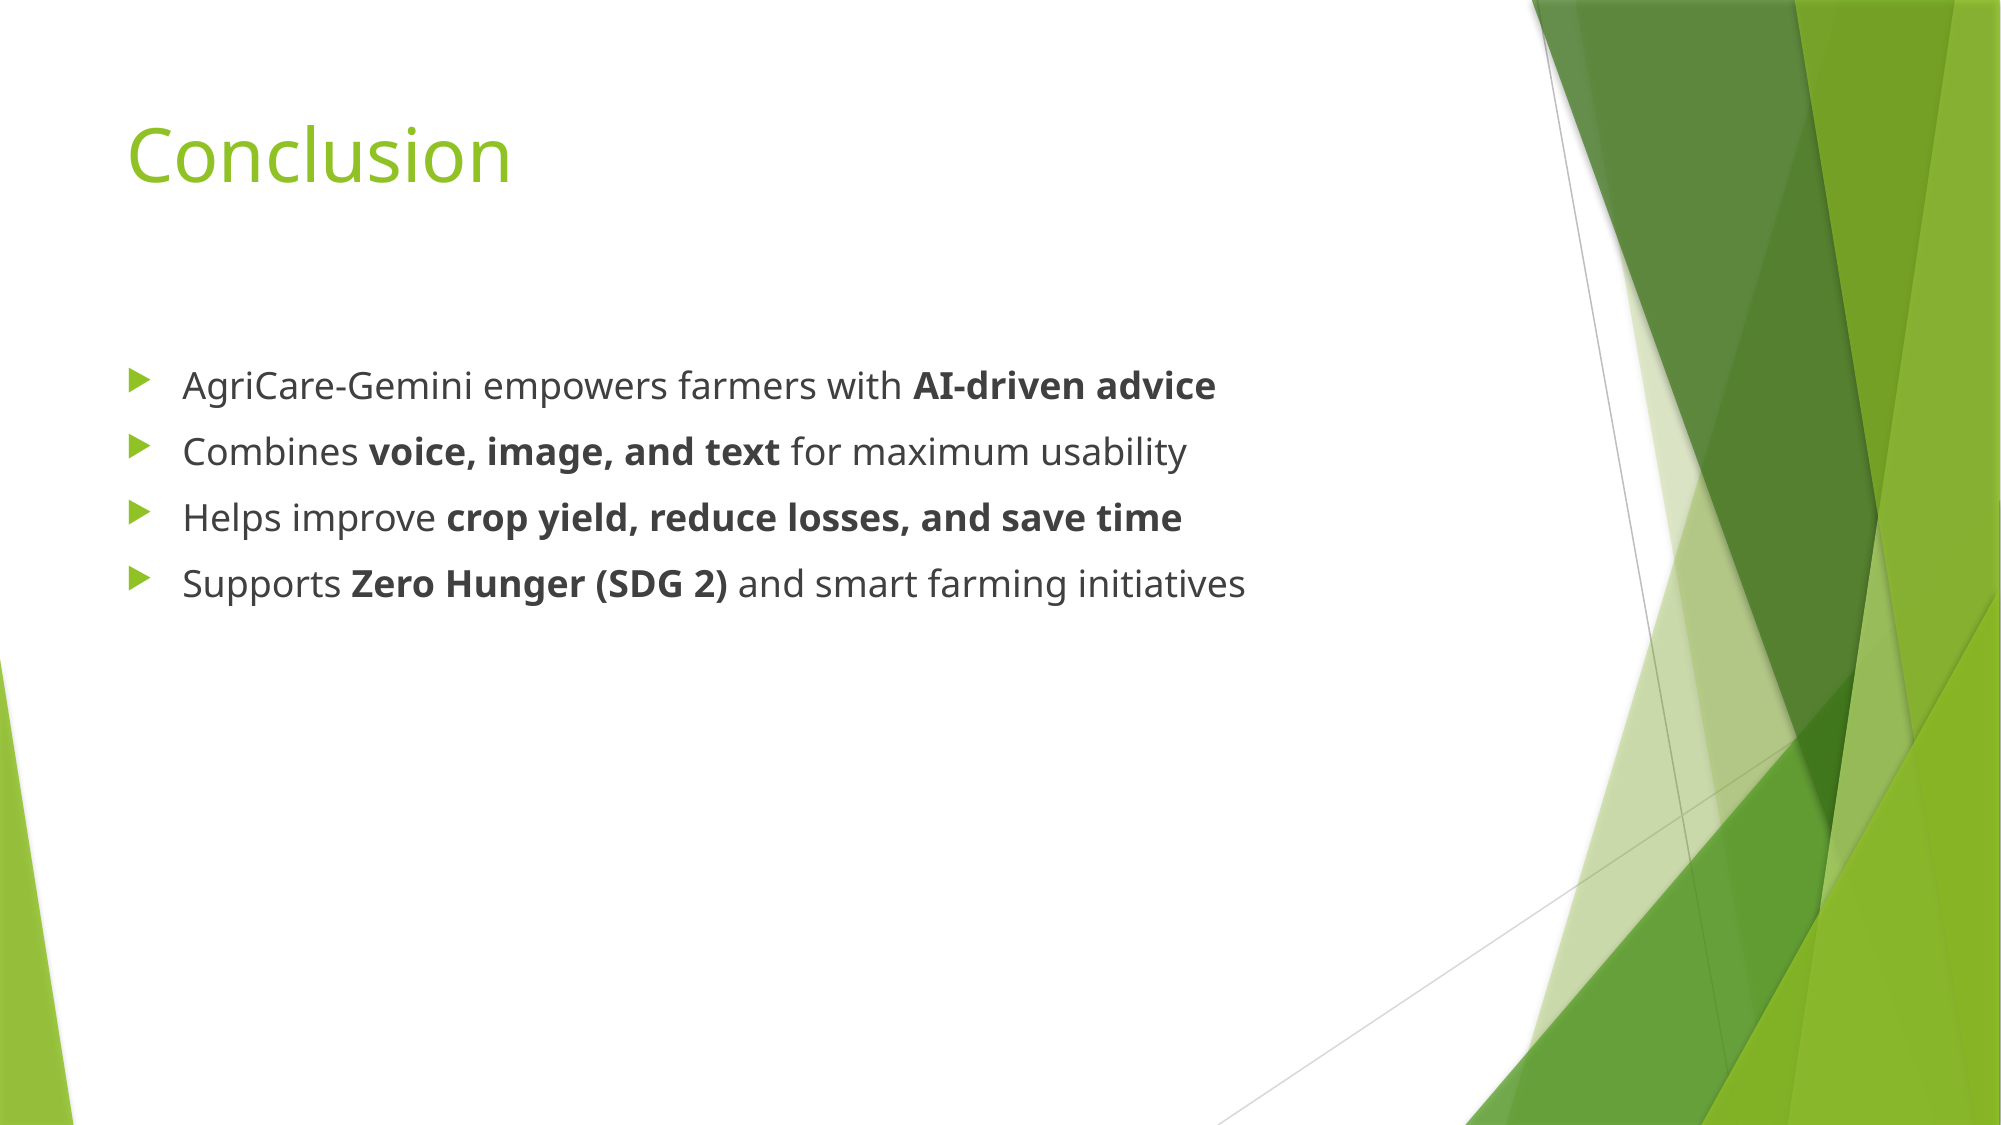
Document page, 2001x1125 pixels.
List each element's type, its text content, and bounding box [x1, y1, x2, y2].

title Conclusion [111, 99, 1522, 317]
list AgriCare-Gemini empowers farmers with AI-driven advice Combines voice, image, and text for maximum usability Helps improve crop yield, reduce losses, and save time Supports Zero Hunger (SDG 2) and smart farming initiatives [111, 354, 1522, 992]
